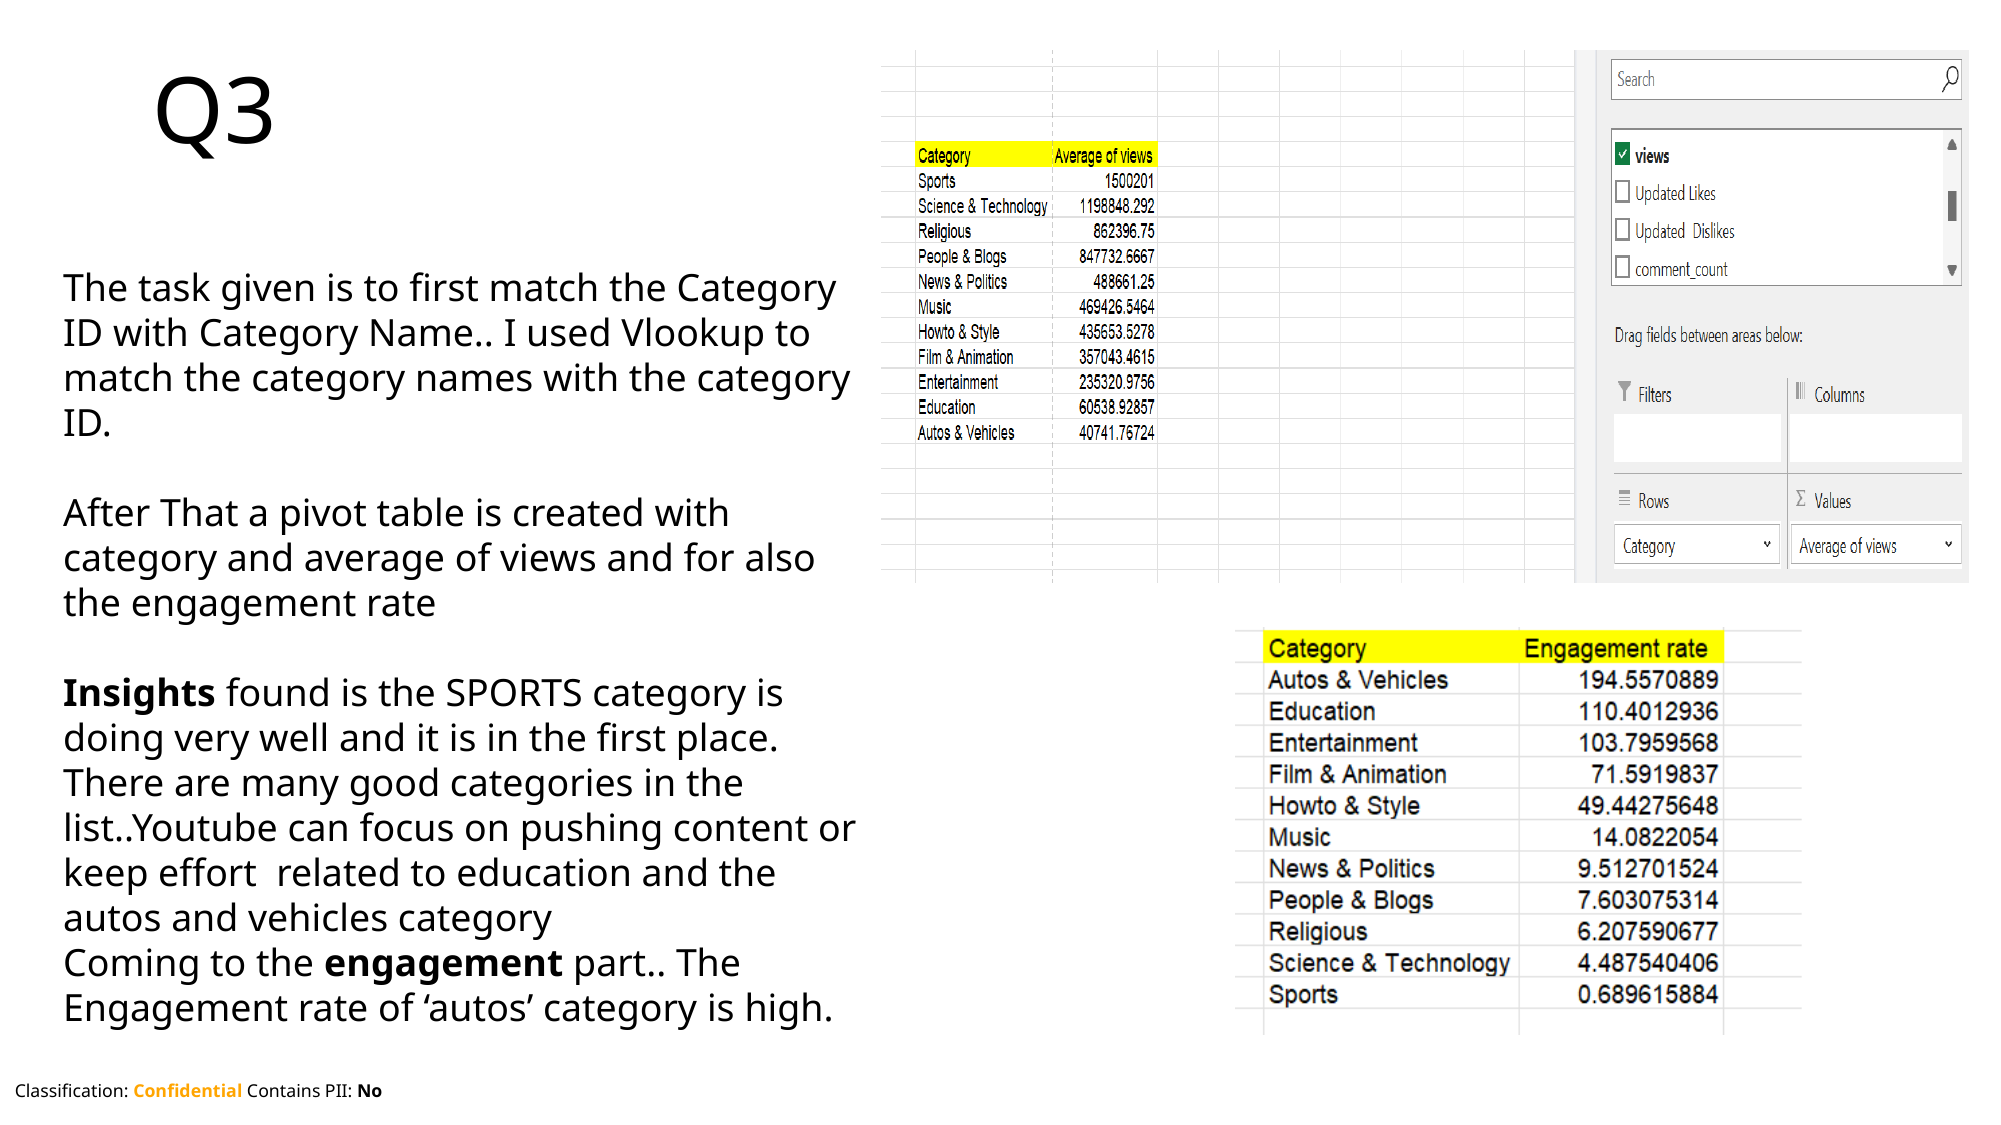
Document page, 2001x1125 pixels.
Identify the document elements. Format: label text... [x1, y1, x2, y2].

title Q3 [137, 59, 881, 256]
picture [1231, 627, 1803, 1035]
picture [881, 50, 1969, 584]
text_box The task given is to first match the Category ID with Category Name.. I used Vlookup to match the category names with the category ID. After That a pivot table is created with category and average of views and for also the engagement rate Insights found is the SPORTS category is doing very well and it is in the first place. There are many good categories in the list..Youtube can focus on pushing content or keep effort related to education and the autos and vehicles category Coming to the engagement part.. The Engagement rate of ‘autos’ category is high. [48, 256, 897, 1082]
